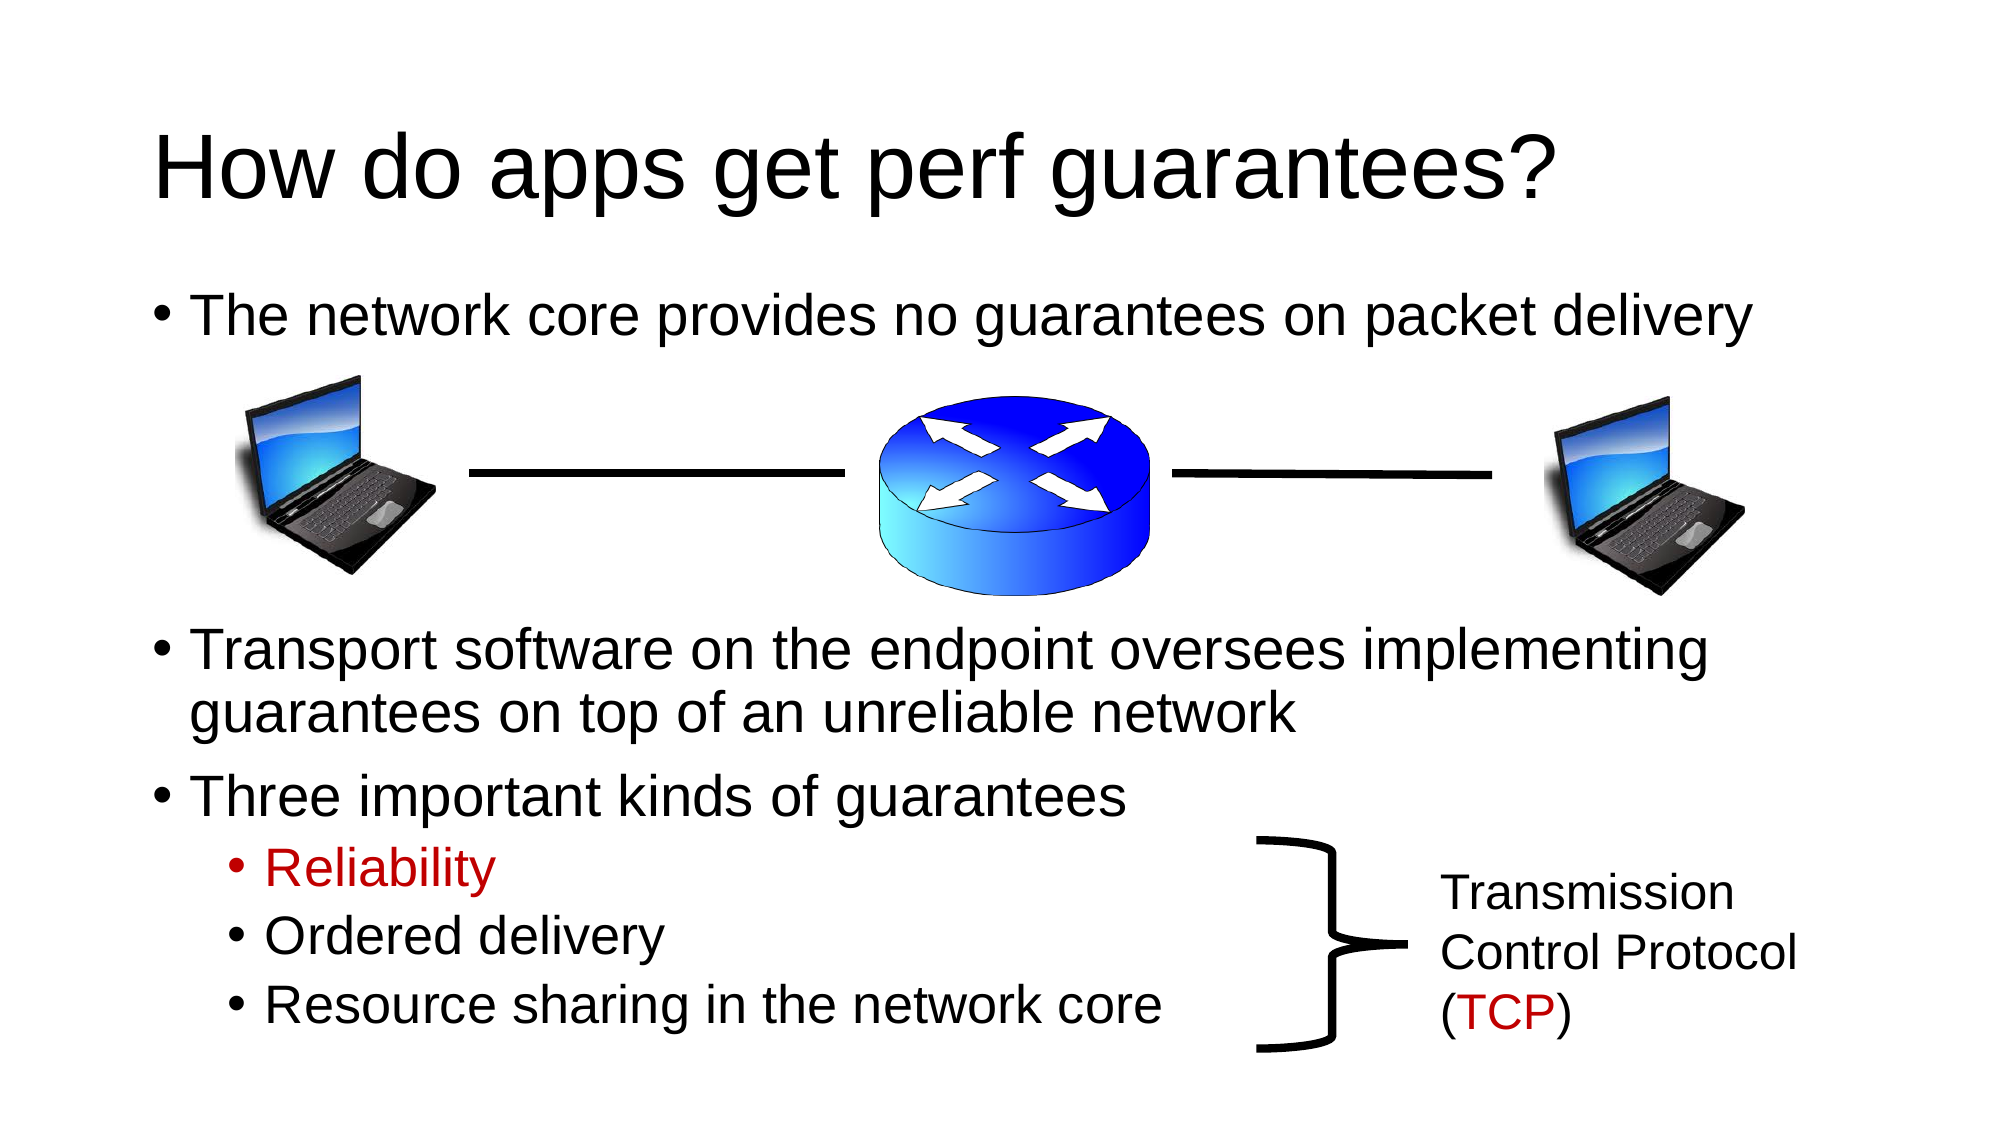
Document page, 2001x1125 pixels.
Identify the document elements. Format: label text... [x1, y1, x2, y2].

picture [879, 396, 1150, 596]
list The network core provides no guarantees on packet delivery Transport software on the endpoint oversees implementing guarantees on top of an unreliable network Three important kinds of guarantees Reliability Ordered delivery Resource sharing in the network core [137, 277, 1863, 1110]
picture [1544, 396, 1745, 596]
text_box [1256, 839, 1408, 1050]
text_box Transmission Control Protocol (TCP) [1424, 852, 1817, 1048]
title How do apps get perf guarantees? [137, 59, 1863, 277]
picture [235, 375, 436, 575]
